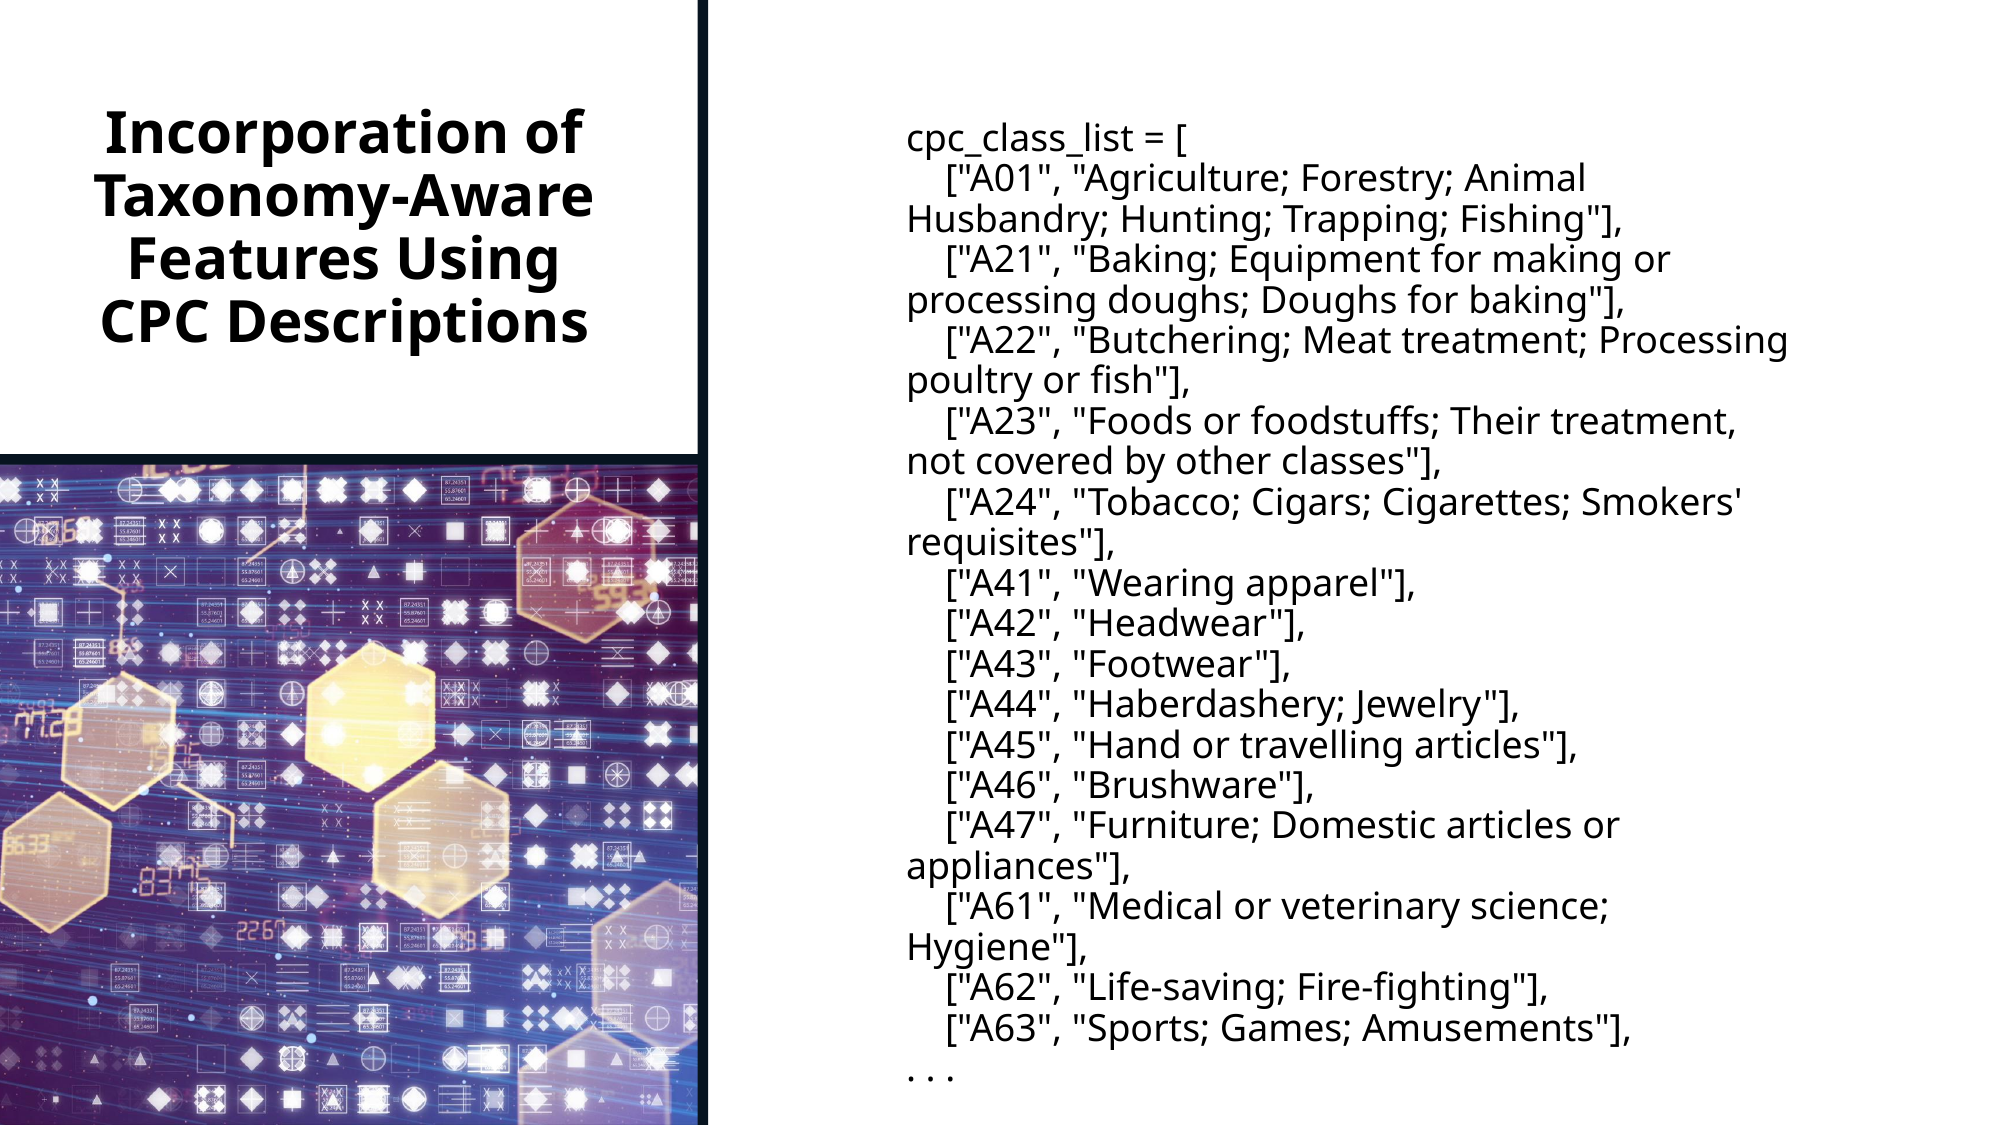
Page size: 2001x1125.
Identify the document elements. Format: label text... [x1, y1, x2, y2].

text_box [0, 0, 696, 453]
list cpc_class_list = [ ["A01", "Agriculture; Forestry; Animal Husbandry; Hunting; Trapping; Fishing"], ["A21", "Baking; Equipment for making or processing doughs; Doughs for baking"], ["A22", "Butchering; Meat treatment; Processing poultry or fish"], ["A23", "Foods or foodstuffs; Their treatment, not covered by other classes"], ["A24", "Tobacco; Cigars; Cigarettes; Smokers' requisites"], ["A41", "Wearing apparel"], ["A42", "Headwear"], ["A43", "Footwear"], ["A44", "Haberdashery; Jewelry"], ["A45", "Hand or travelling articles"], ["A46", "Brushware"], ["A47", "Furniture; Domestic articles or appliances"], ["A61", "Medical or veterinary science; Hygiene"], ["A62", "Life-saving; Fire-fighting"], ["A63", "Sports; Games; Amusements"], . . . [891, 111, 1808, 999]
text_box [710, 0, 2000, 1125]
title Incorporation of Taxonomy-Aware Features Using CPC Descriptions [63, 72, 625, 386]
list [0, 453, 703, 1125]
text_box [696, 0, 710, 1125]
